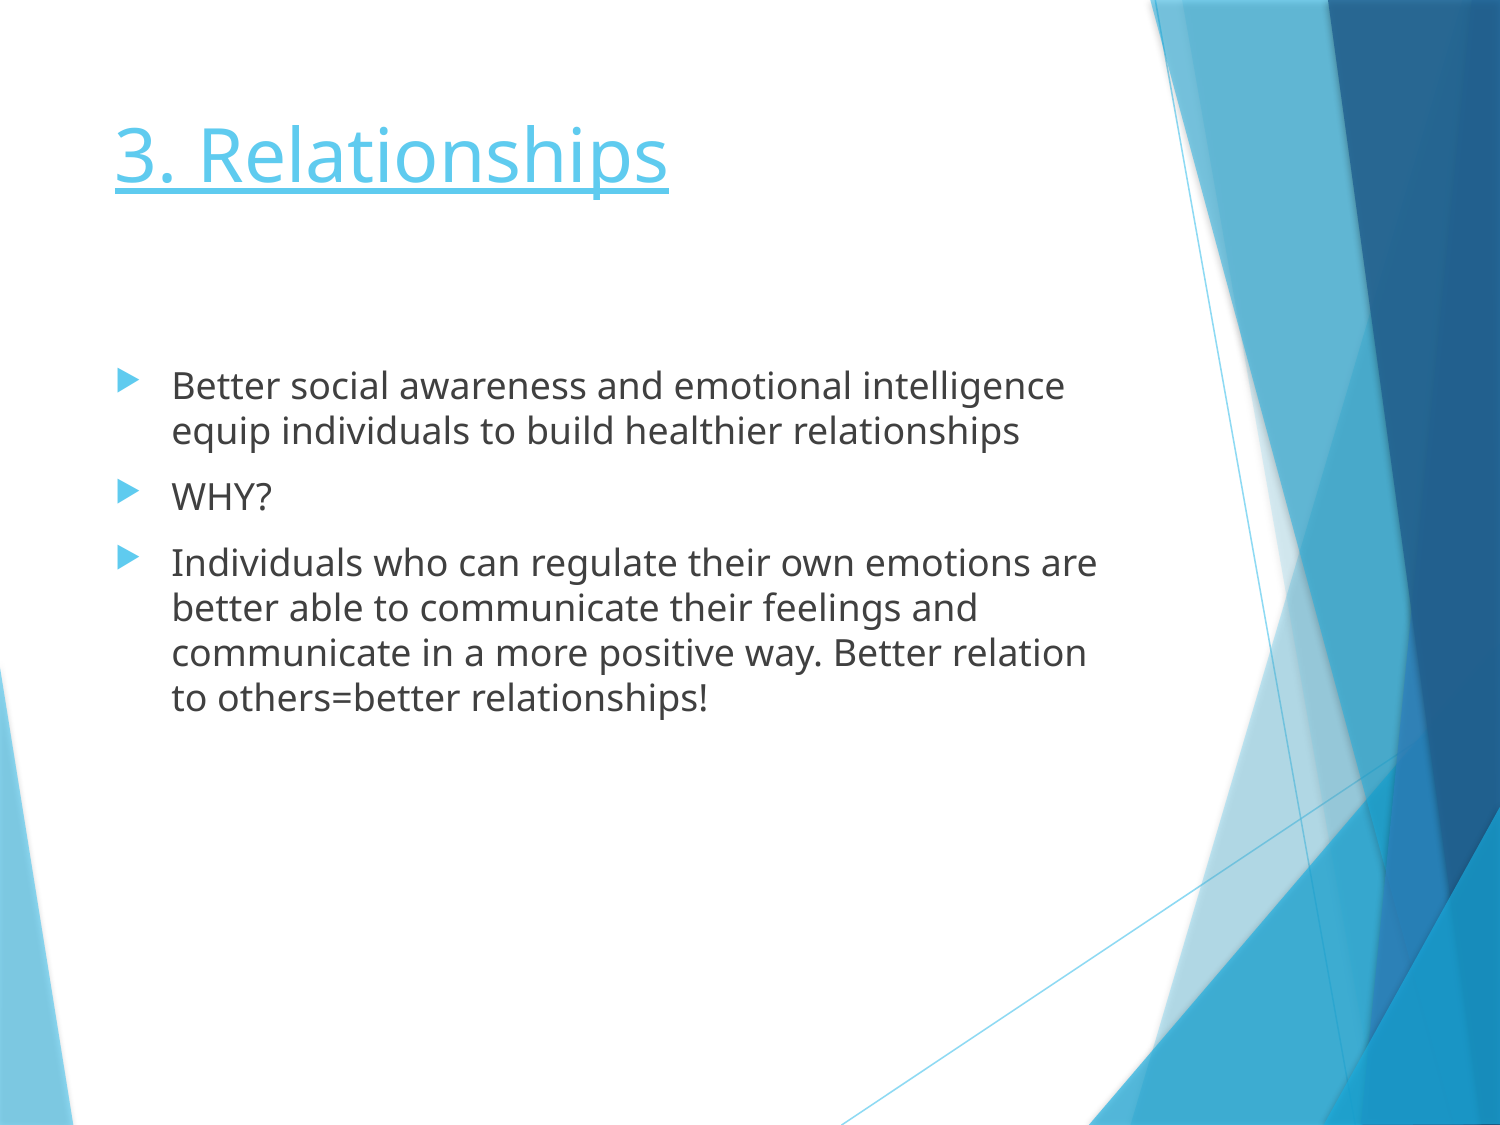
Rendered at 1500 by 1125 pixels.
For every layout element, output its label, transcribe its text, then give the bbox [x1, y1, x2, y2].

list Better social awareness and emotional intelligence equip individuals to build healthier relationships WHY? Individuals who can regulate their own emotions are better able to communicate their feelings and communicate in a more positive way. Better relation to others=better relationships! [99, 354, 1142, 992]
title 3. Relationships [99, 99, 1142, 317]
